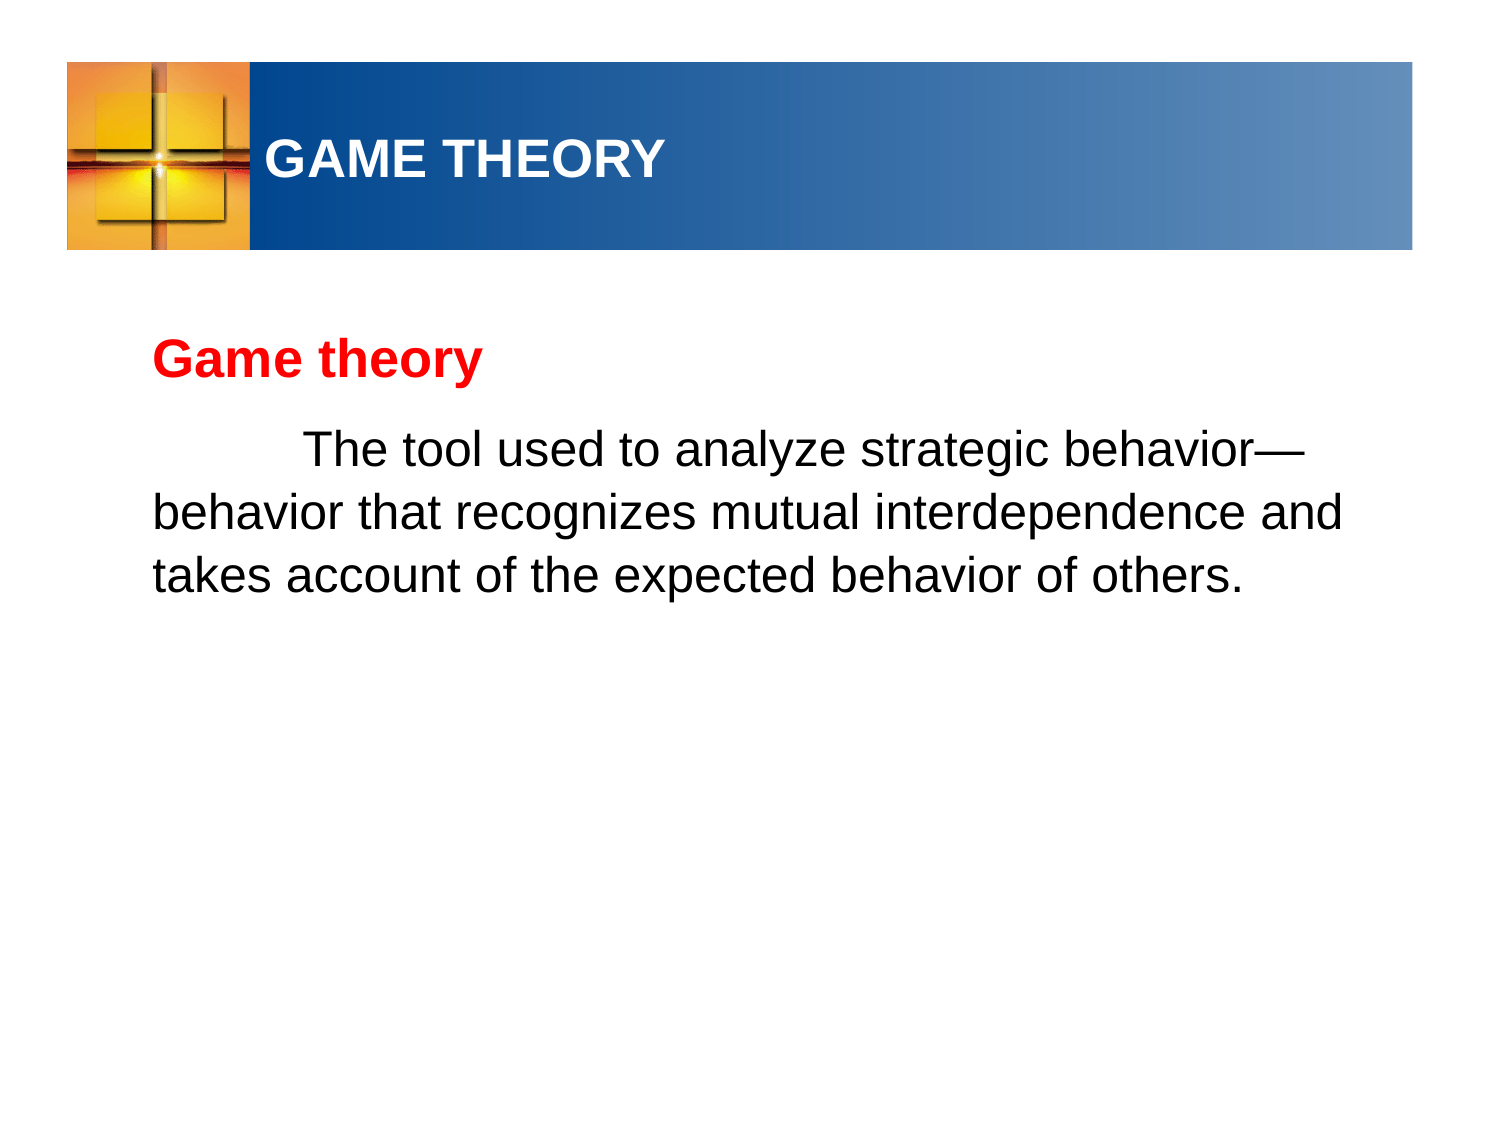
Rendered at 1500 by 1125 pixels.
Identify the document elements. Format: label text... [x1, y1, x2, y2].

picture [67, 62, 249, 250]
title GAME THEORY [249, 62, 1413, 250]
list Game theory The tool used to analyze strategic behavior—behavior that recognizes mutual interdependence and takes account of the expected behavior of others. [62, 312, 1413, 1017]
